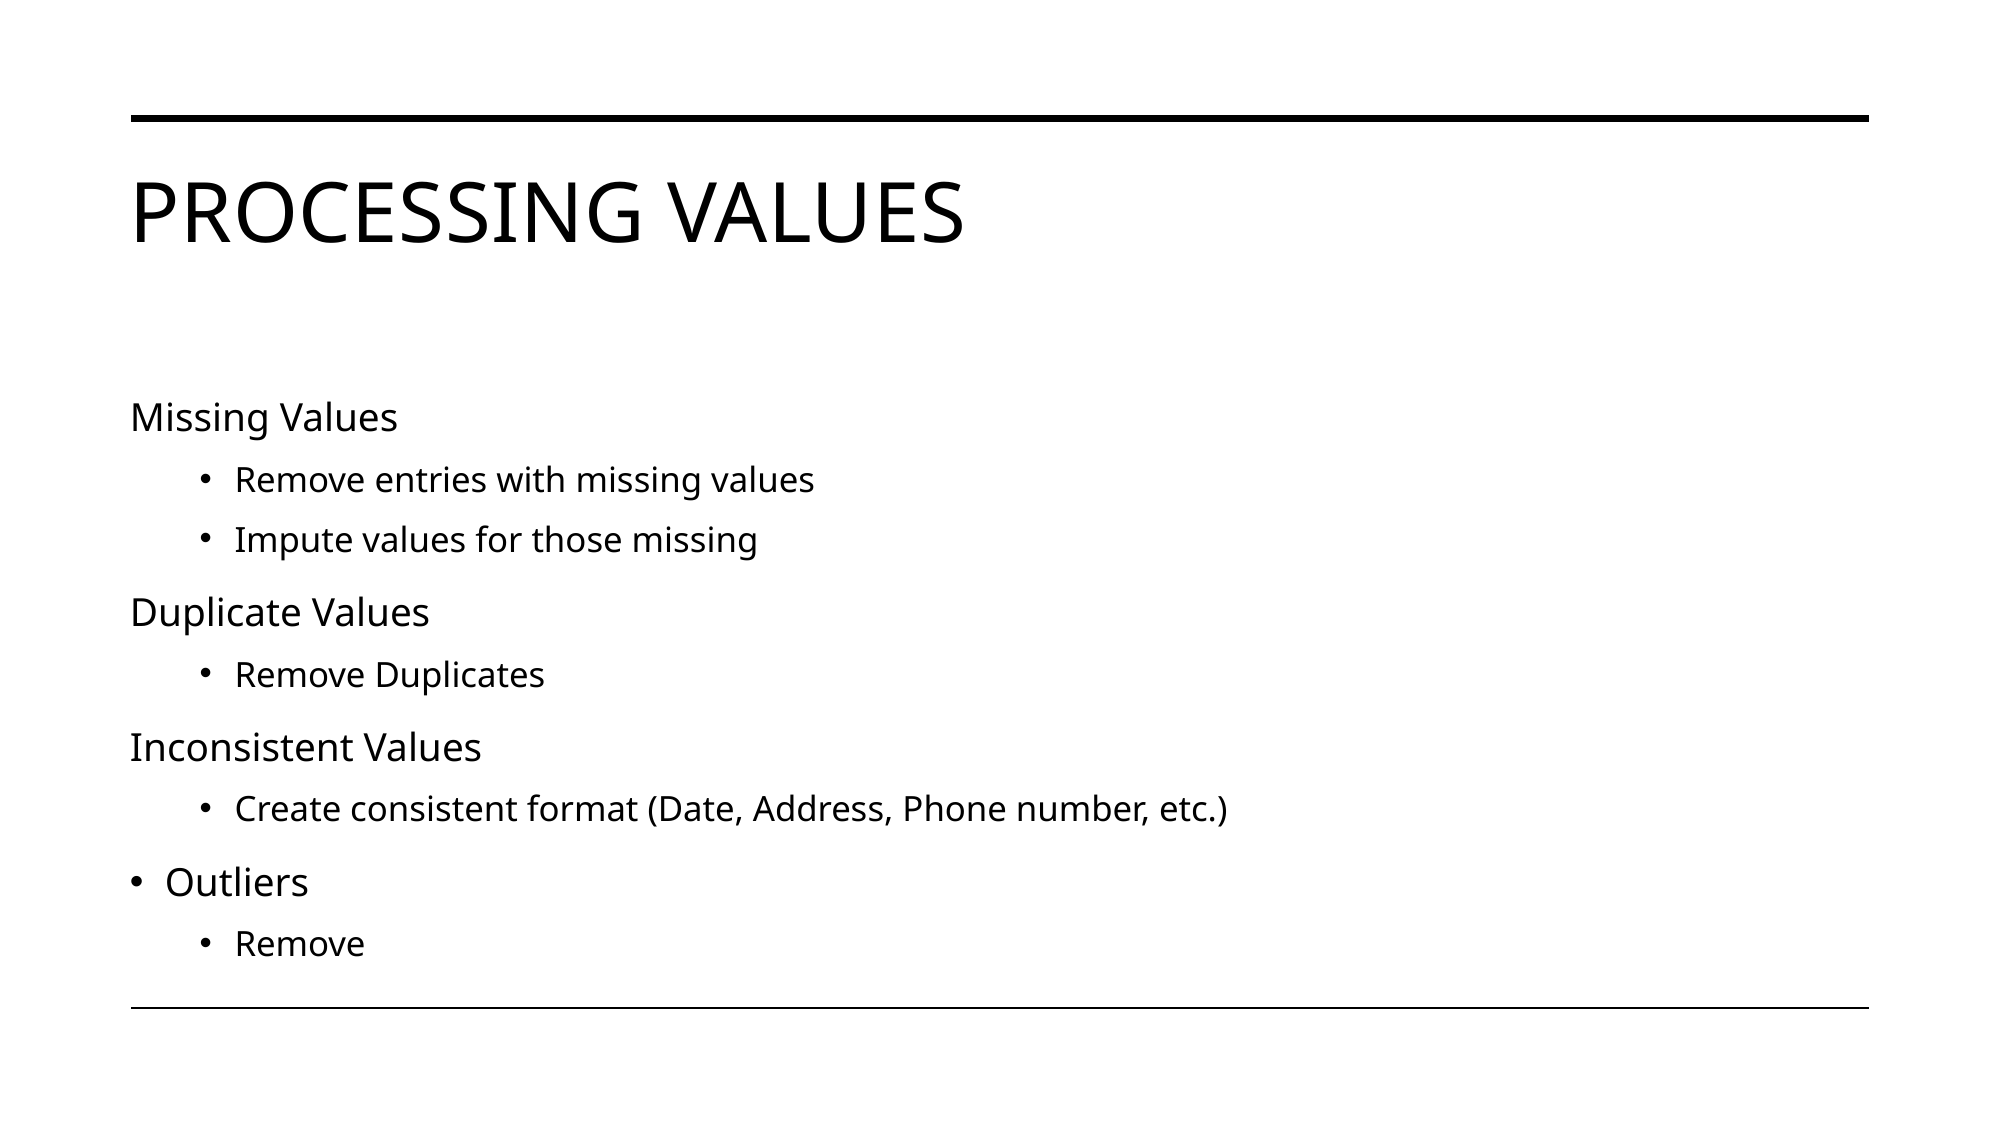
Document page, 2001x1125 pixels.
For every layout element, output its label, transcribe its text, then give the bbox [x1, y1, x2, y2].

title Processing values [114, 151, 1869, 376]
list Missing Values Remove entries with missing values Impute values for those missing Duplicate Values Remove Duplicates Inconsistent Values Create consistent format (Date, Address, Phone number, etc.) Outliers Remove [114, 376, 1869, 973]
